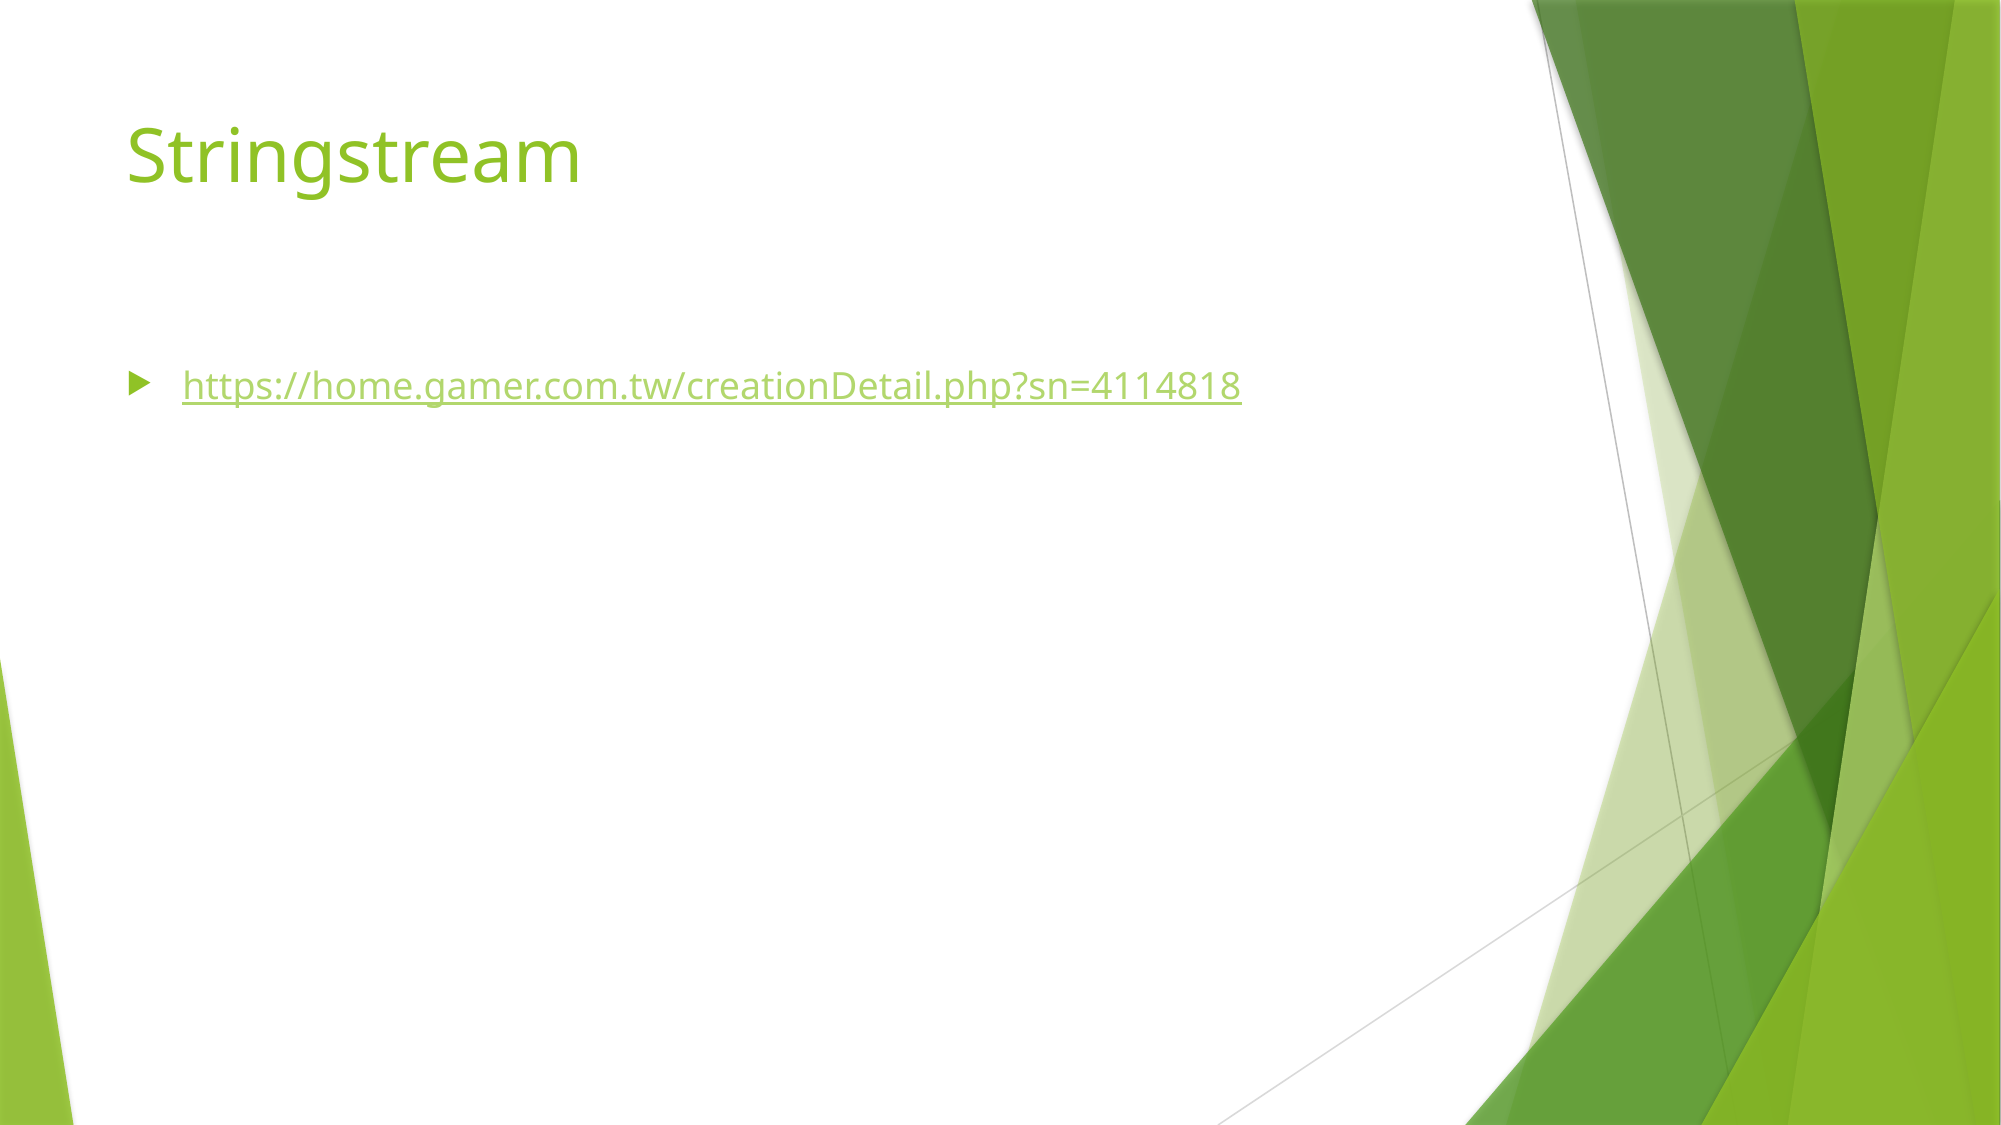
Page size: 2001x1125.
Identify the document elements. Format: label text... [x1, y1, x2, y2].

title Stringstream [111, 99, 1522, 317]
list https://home.gamer.com.tw/creationDetail.php?sn=4114818 [111, 354, 1522, 992]
